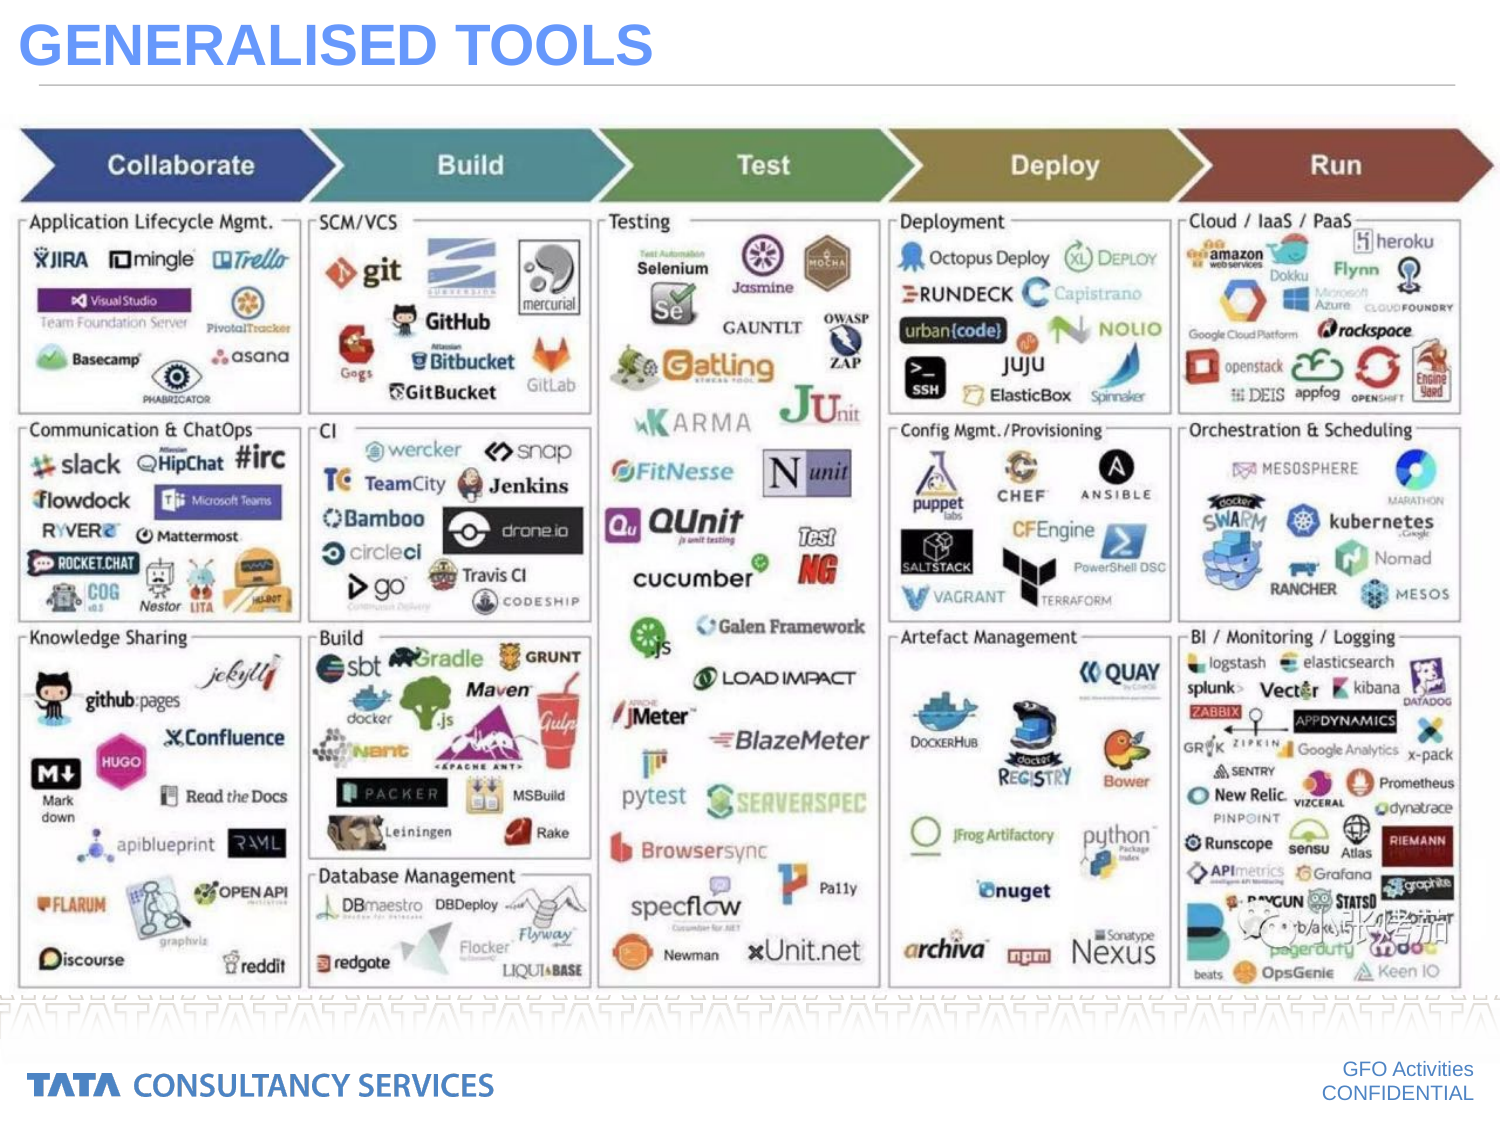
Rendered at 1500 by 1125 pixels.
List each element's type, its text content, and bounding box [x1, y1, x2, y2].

picture [0, 113, 1500, 1105]
text_box GENERALISED TOOLS [4, 0, 670, 85]
